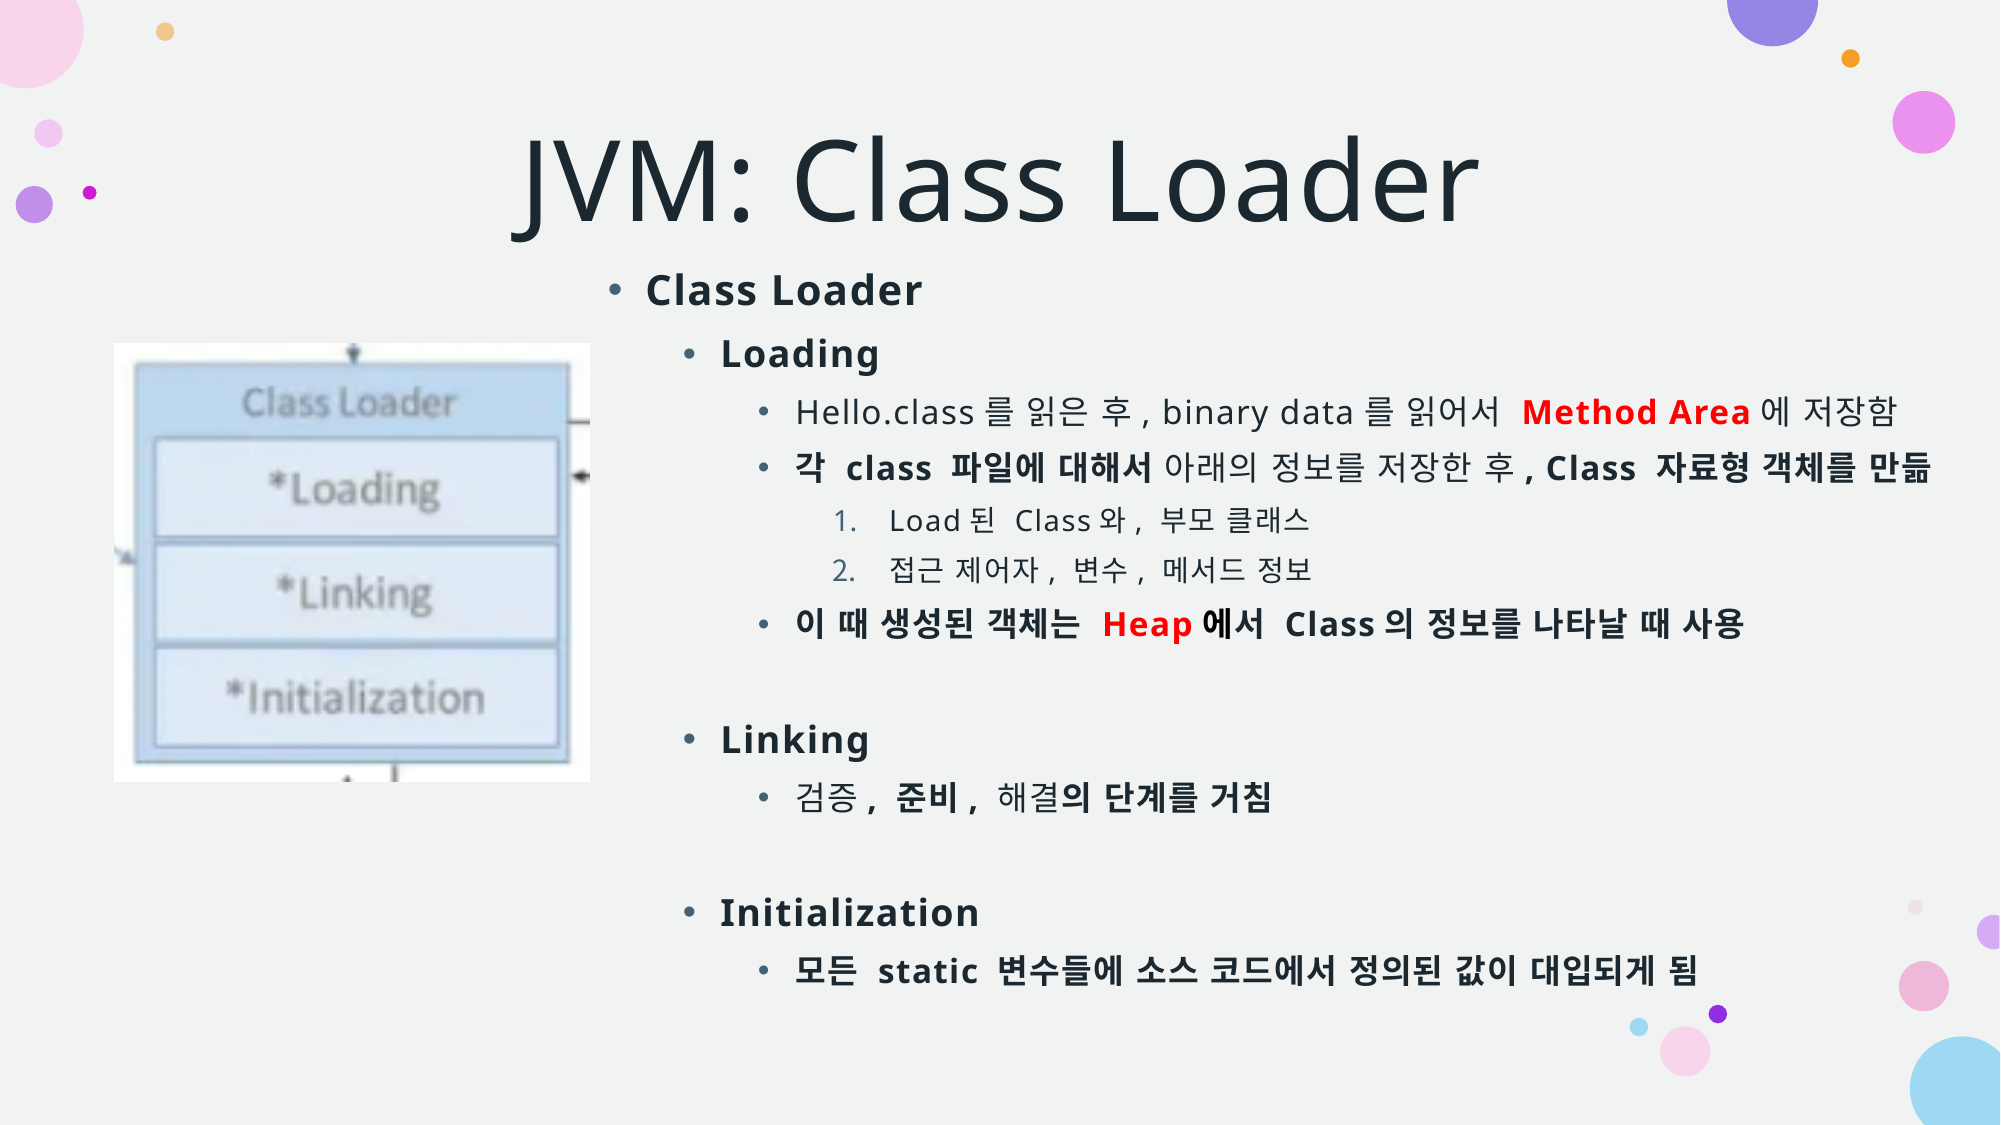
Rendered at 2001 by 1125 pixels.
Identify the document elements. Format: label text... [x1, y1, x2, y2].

list Class Loader Loading Hello.class를 읽은 후, binary data를 읽어서 Method Area에 저장함 각 class 파일에 대해서 아래의 정보를 저장한 후, Class 자료형 객체를 만듦 Load된 Class와, 부모 클래스 접근 제어자, 변수, 메서드 정보 이 때 생성된 객체는 Heap에서 Class의 정보를 나타날 때 사용 Linking 검증, 준비, 해결의 단계를 거침 Initialization 모든 static 변수들에 소스 코드에서 정의된 값이 대입되게 됨 [589, 238, 1971, 1066]
picture [114, 343, 590, 782]
title JVM: Class Loader [127, 59, 1877, 278]
